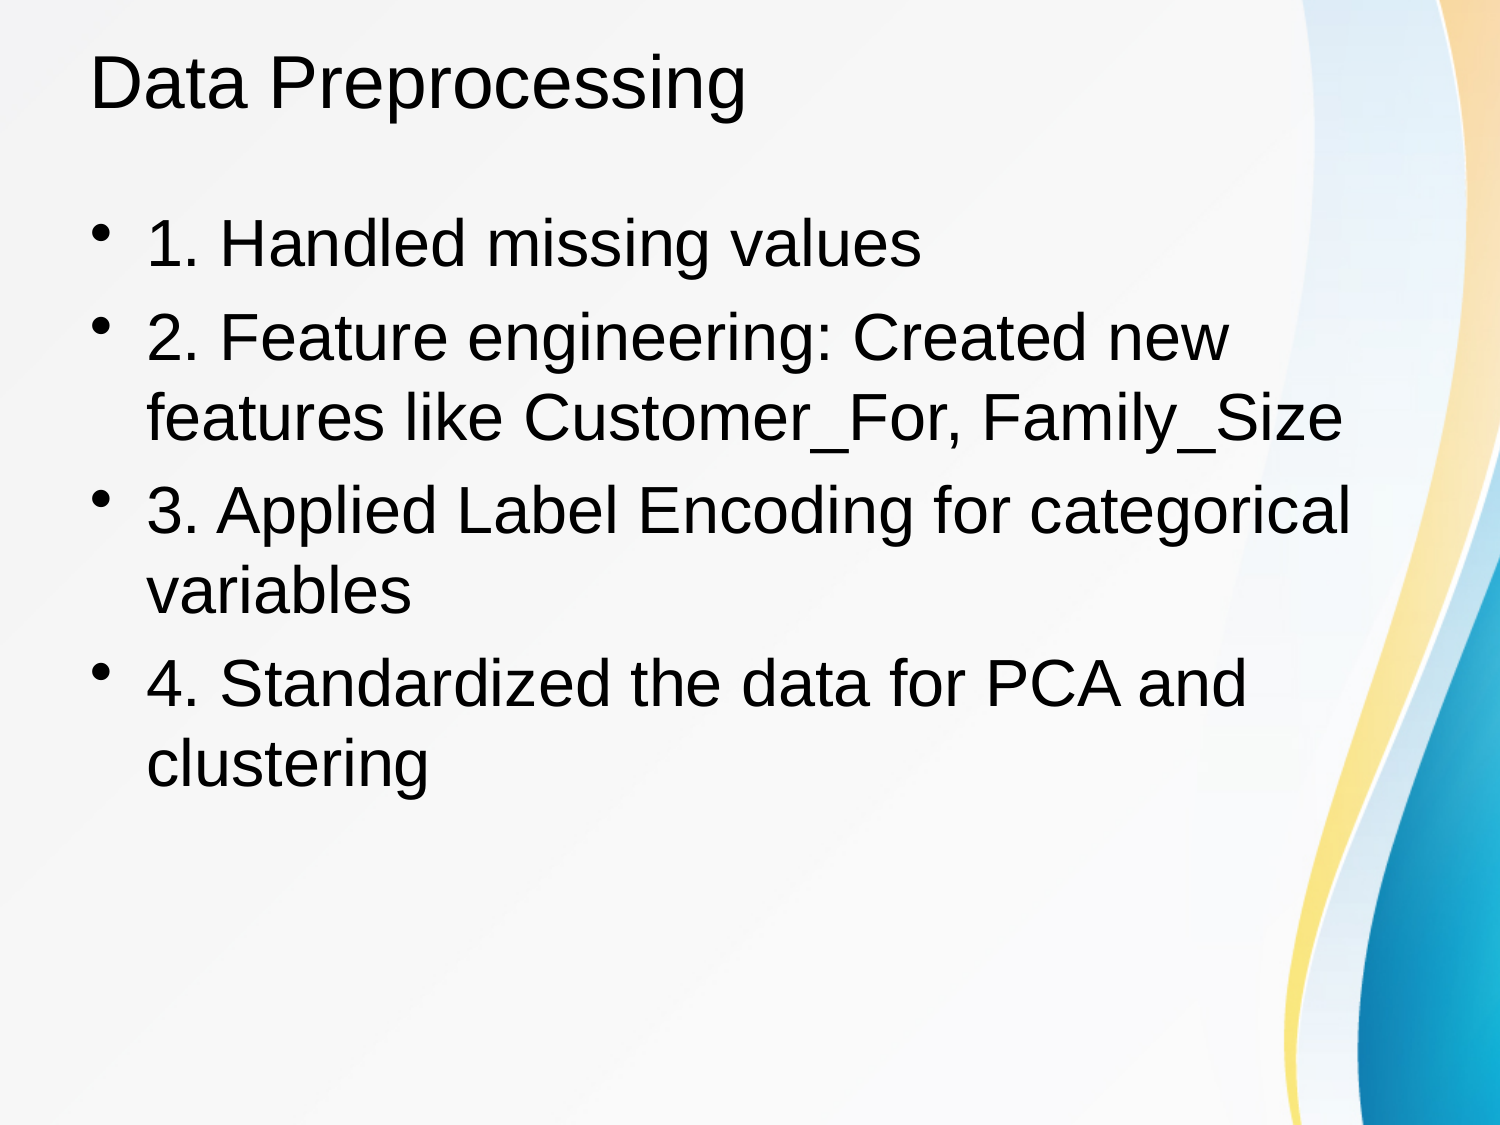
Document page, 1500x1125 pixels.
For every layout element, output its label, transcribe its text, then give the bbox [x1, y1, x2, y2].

picture [0, 0, 1500, 1125]
list 1. Handled missing values 2. Feature engineering: Created new features like Customer_For, Family_Size 3. Applied Label Encoding for categorical variables 4. Standardized the data for PCA and clustering [74, 192, 1426, 1006]
title Data Preprocessing [74, 30, 1426, 127]
